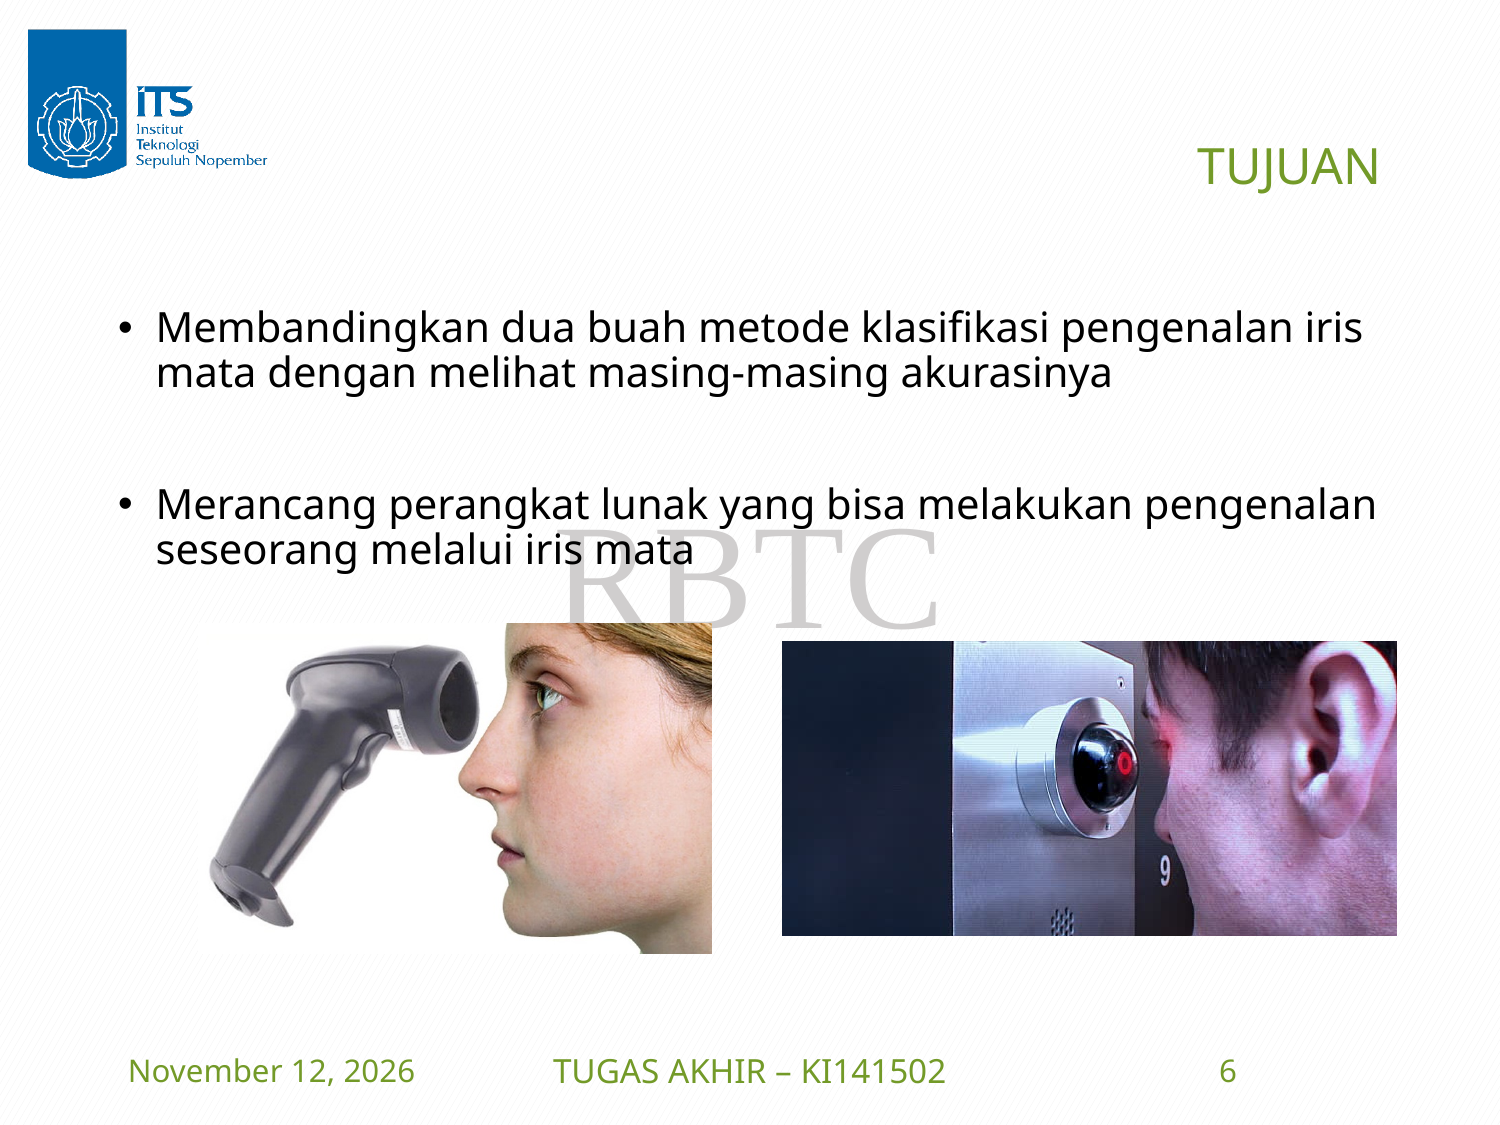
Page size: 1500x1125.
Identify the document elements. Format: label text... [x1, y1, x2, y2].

slide_number 6 [1059, 1042, 1397, 1103]
picture [19, 21, 274, 187]
picture [198, 623, 712, 954]
picture [782, 641, 1397, 936]
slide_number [103, 1042, 441, 1103]
title TUJUAN [103, 59, 1397, 278]
list Membandingkan dua buah metode klasifikasi pengenalan iris mata dengan melihat masing-masing akurasinya Merancang perangkat lunak yang bisa melakukan pengenalan seseorang melalui iris mata [103, 299, 1397, 1014]
footer TUGAS AKHIR – KI141502 [496, 1042, 1004, 1103]
